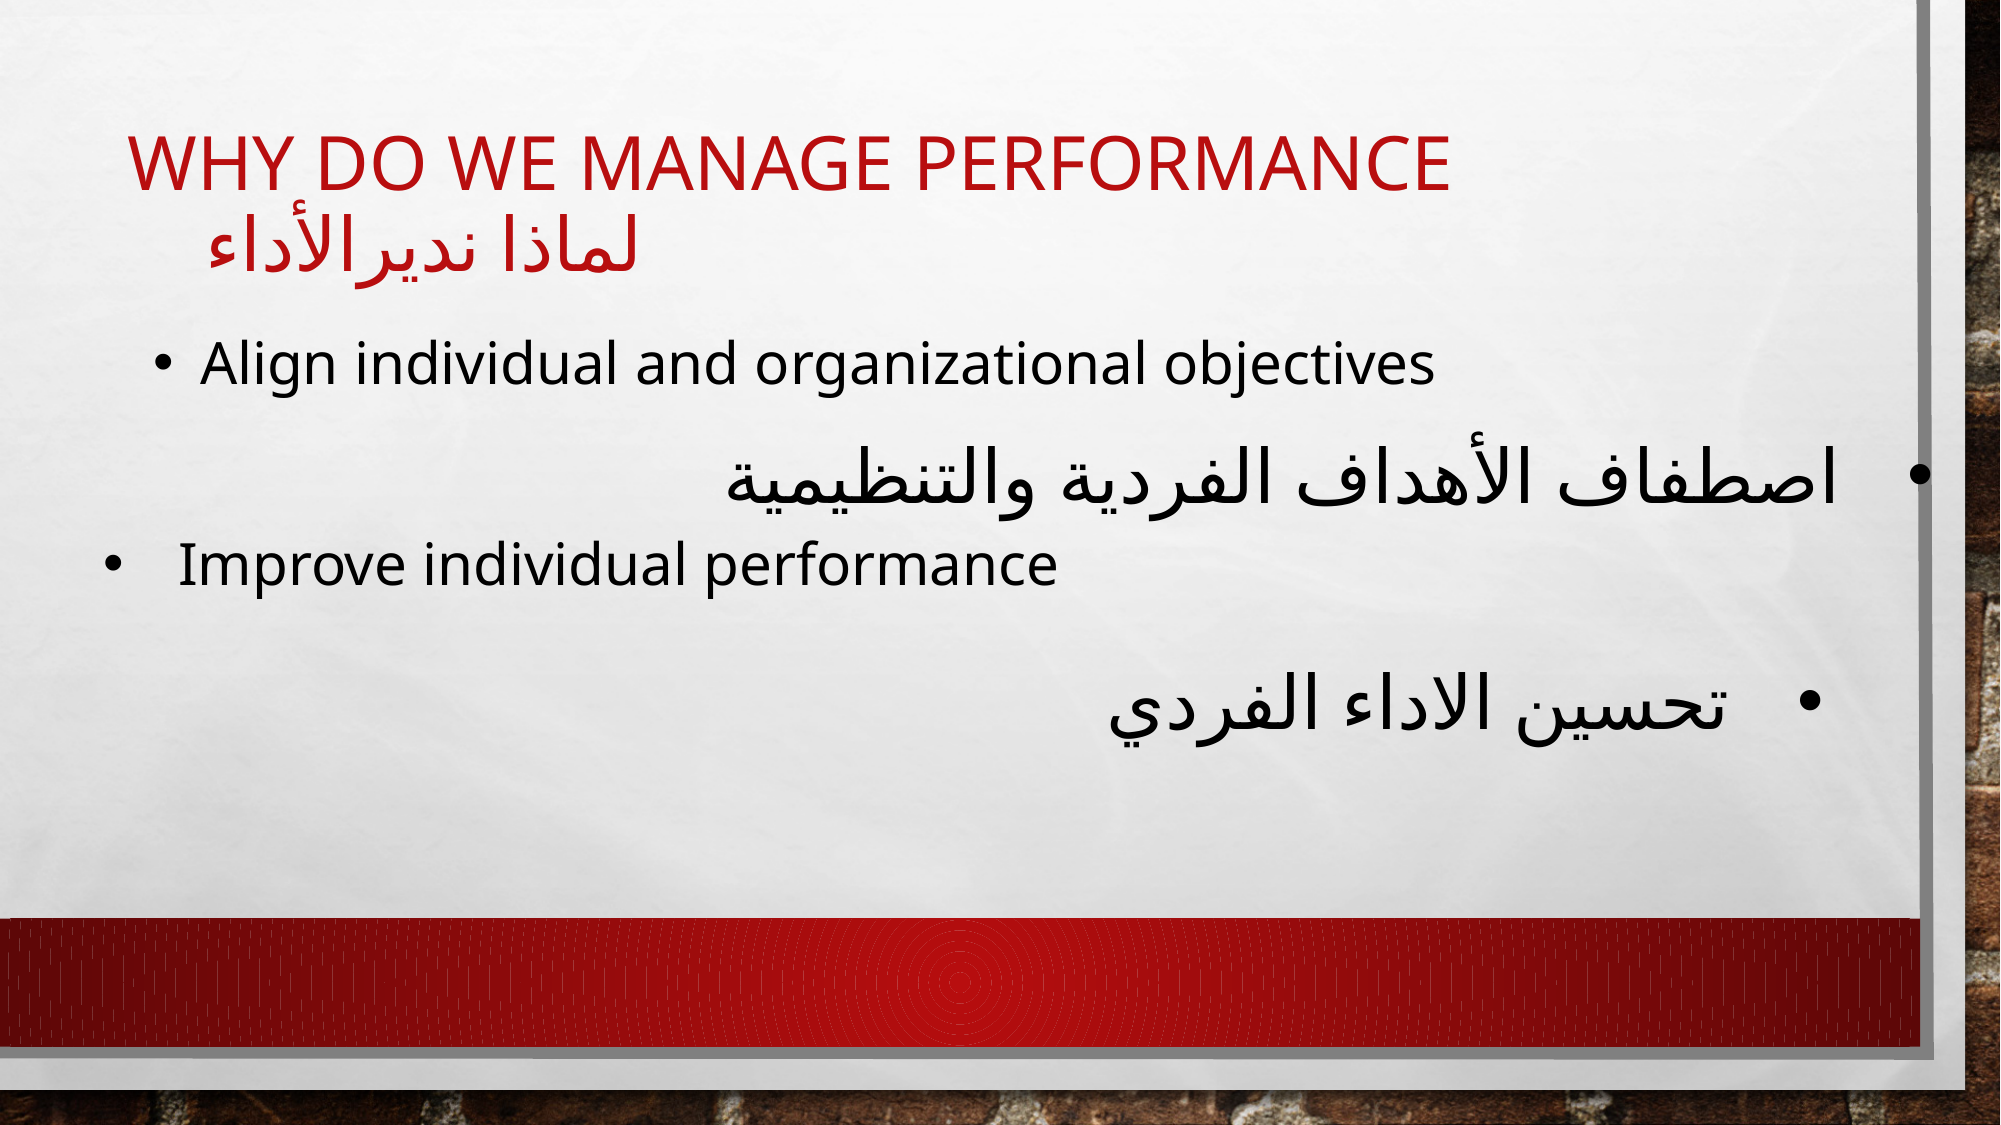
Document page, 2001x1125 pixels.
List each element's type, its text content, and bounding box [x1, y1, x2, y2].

title Why do we manage performance لماذا نديرالأداء [112, 112, 1818, 302]
text_box تحسين الاداء الفردي [1092, 647, 1839, 752]
text_box اصطفاف الأهداف الفردية والتنظيمية [708, 421, 1949, 526]
text_box Improve individual performance [88, 519, 1075, 605]
text_box Align individual and organizational objectives [138, 318, 1519, 404]
picture [0, 0, 2000, 1125]
